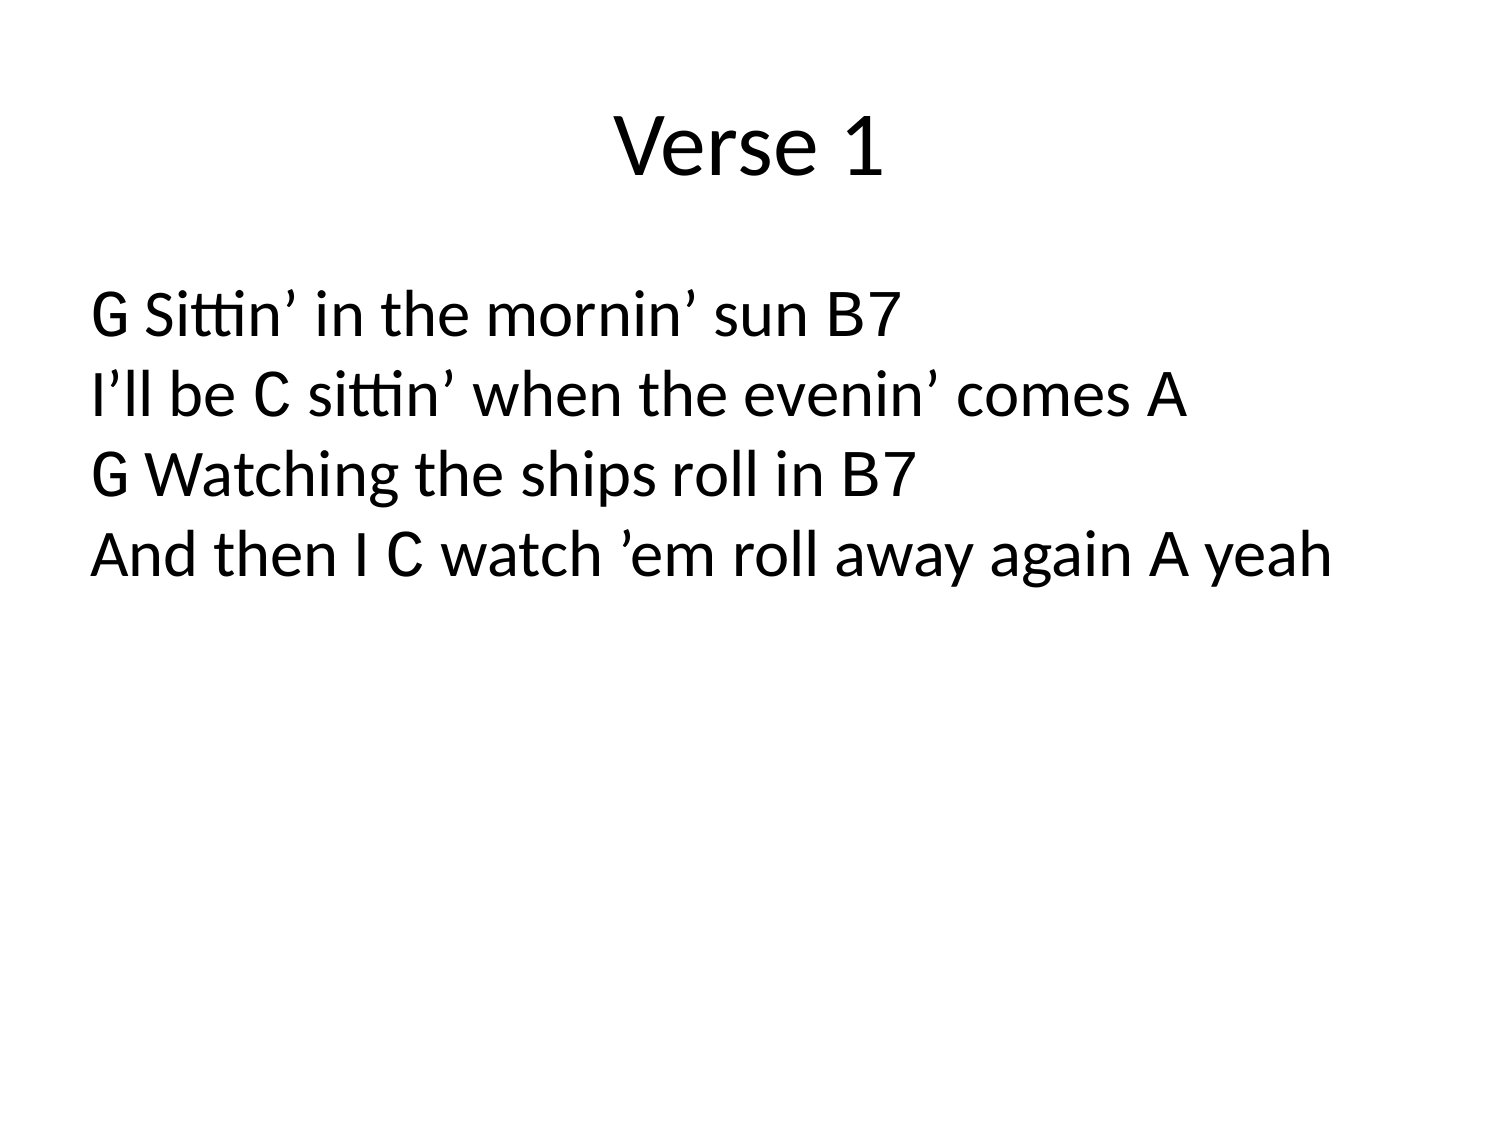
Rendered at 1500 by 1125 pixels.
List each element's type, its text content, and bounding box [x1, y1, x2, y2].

list G Sittin’ in the mornin’ sun B7 I’ll be C sittin’ when the evenin’ comes A G Watching the ships roll in B7 And then I C watch ’em roll away again A yeah [75, 262, 1425, 1005]
title Verse 1 [75, 45, 1425, 233]
